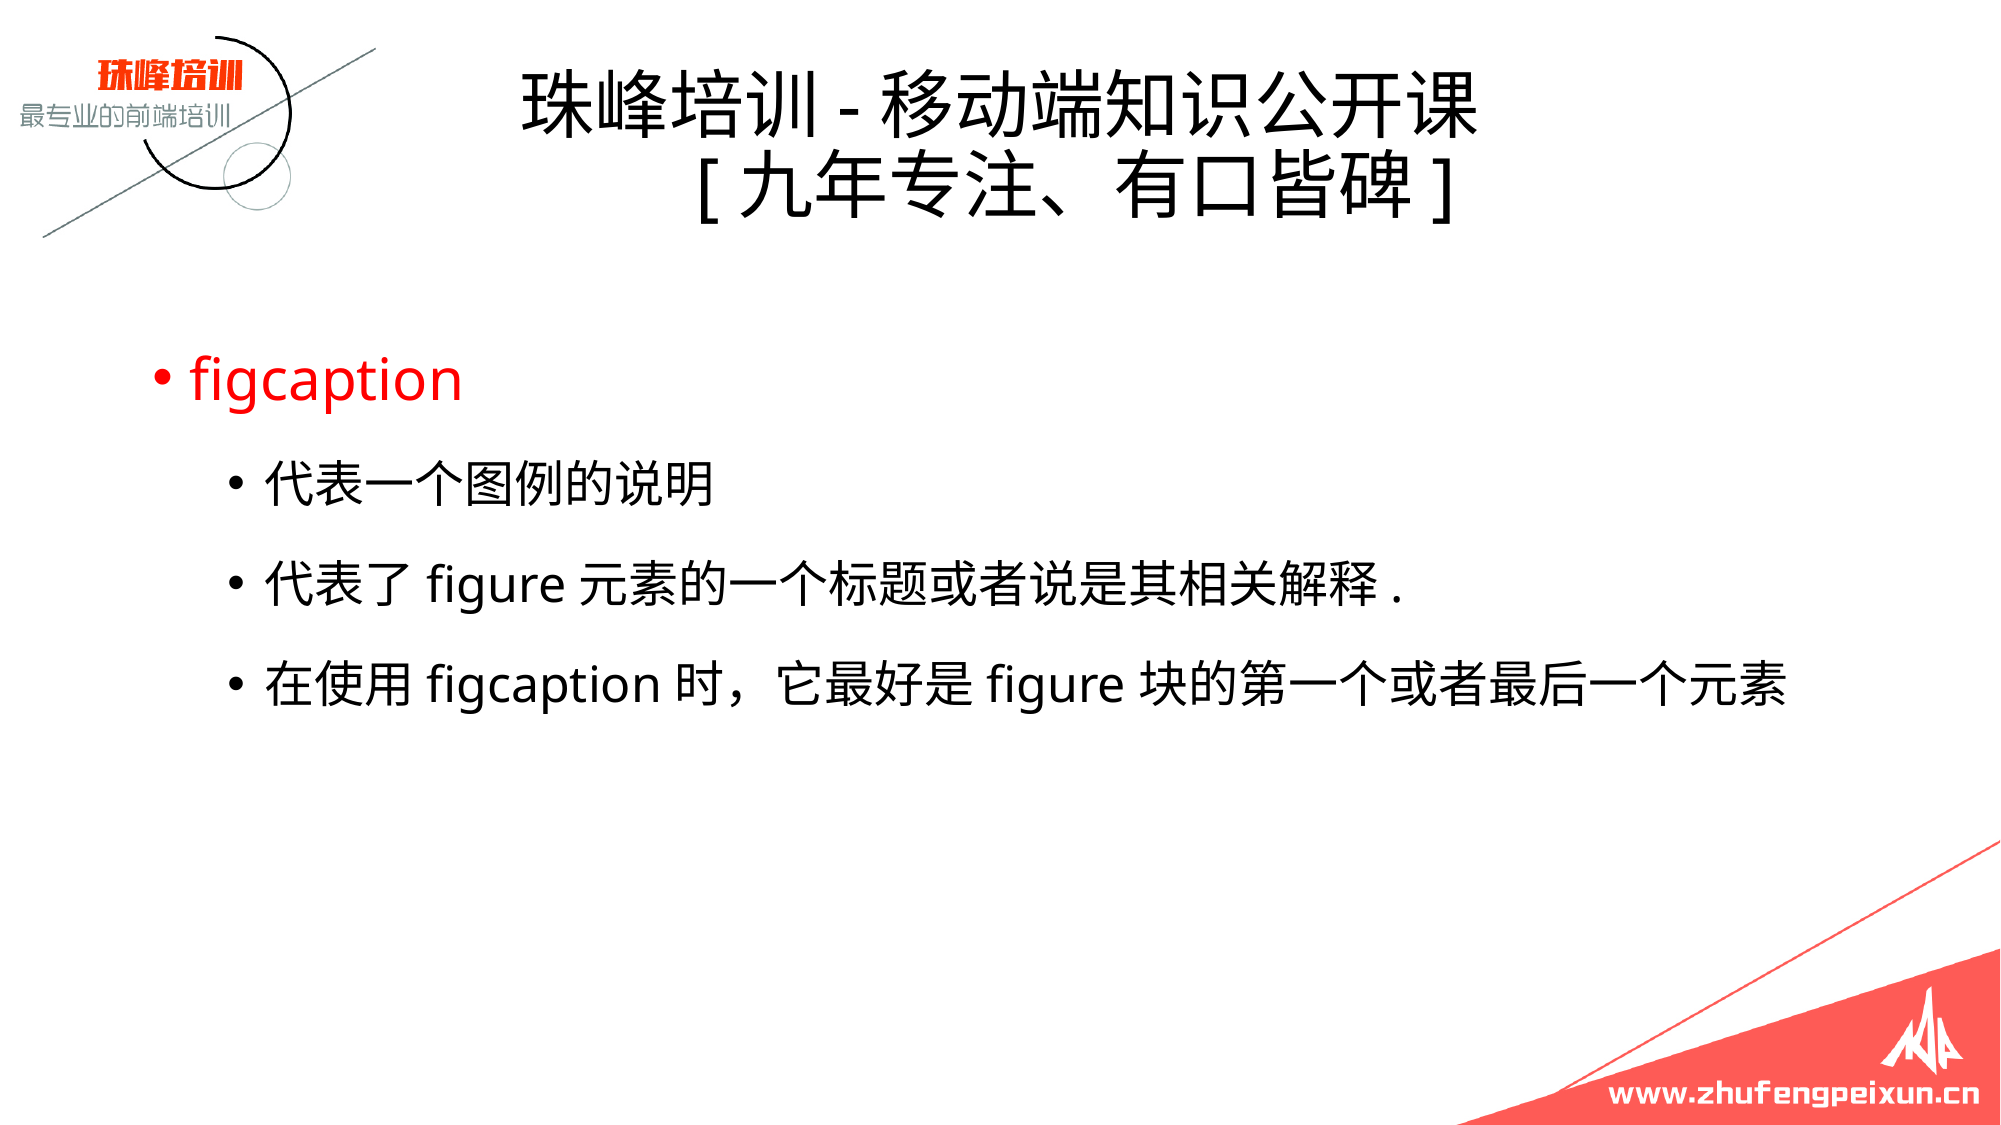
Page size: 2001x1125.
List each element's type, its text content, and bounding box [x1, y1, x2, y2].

picture [18, 36, 376, 238]
list figcaption 代表一个图例的说明 代表了figure元素的一个标题或者说是其相关解释. 在使用figcaption时，它最好是figure块的第一个或者最后一个元素 [137, 299, 1863, 1014]
picture [1437, 796, 2001, 1125]
title 珠峰培训-移动端知识公开课 [九年专注、有口皆碑] [137, 59, 1863, 278]
